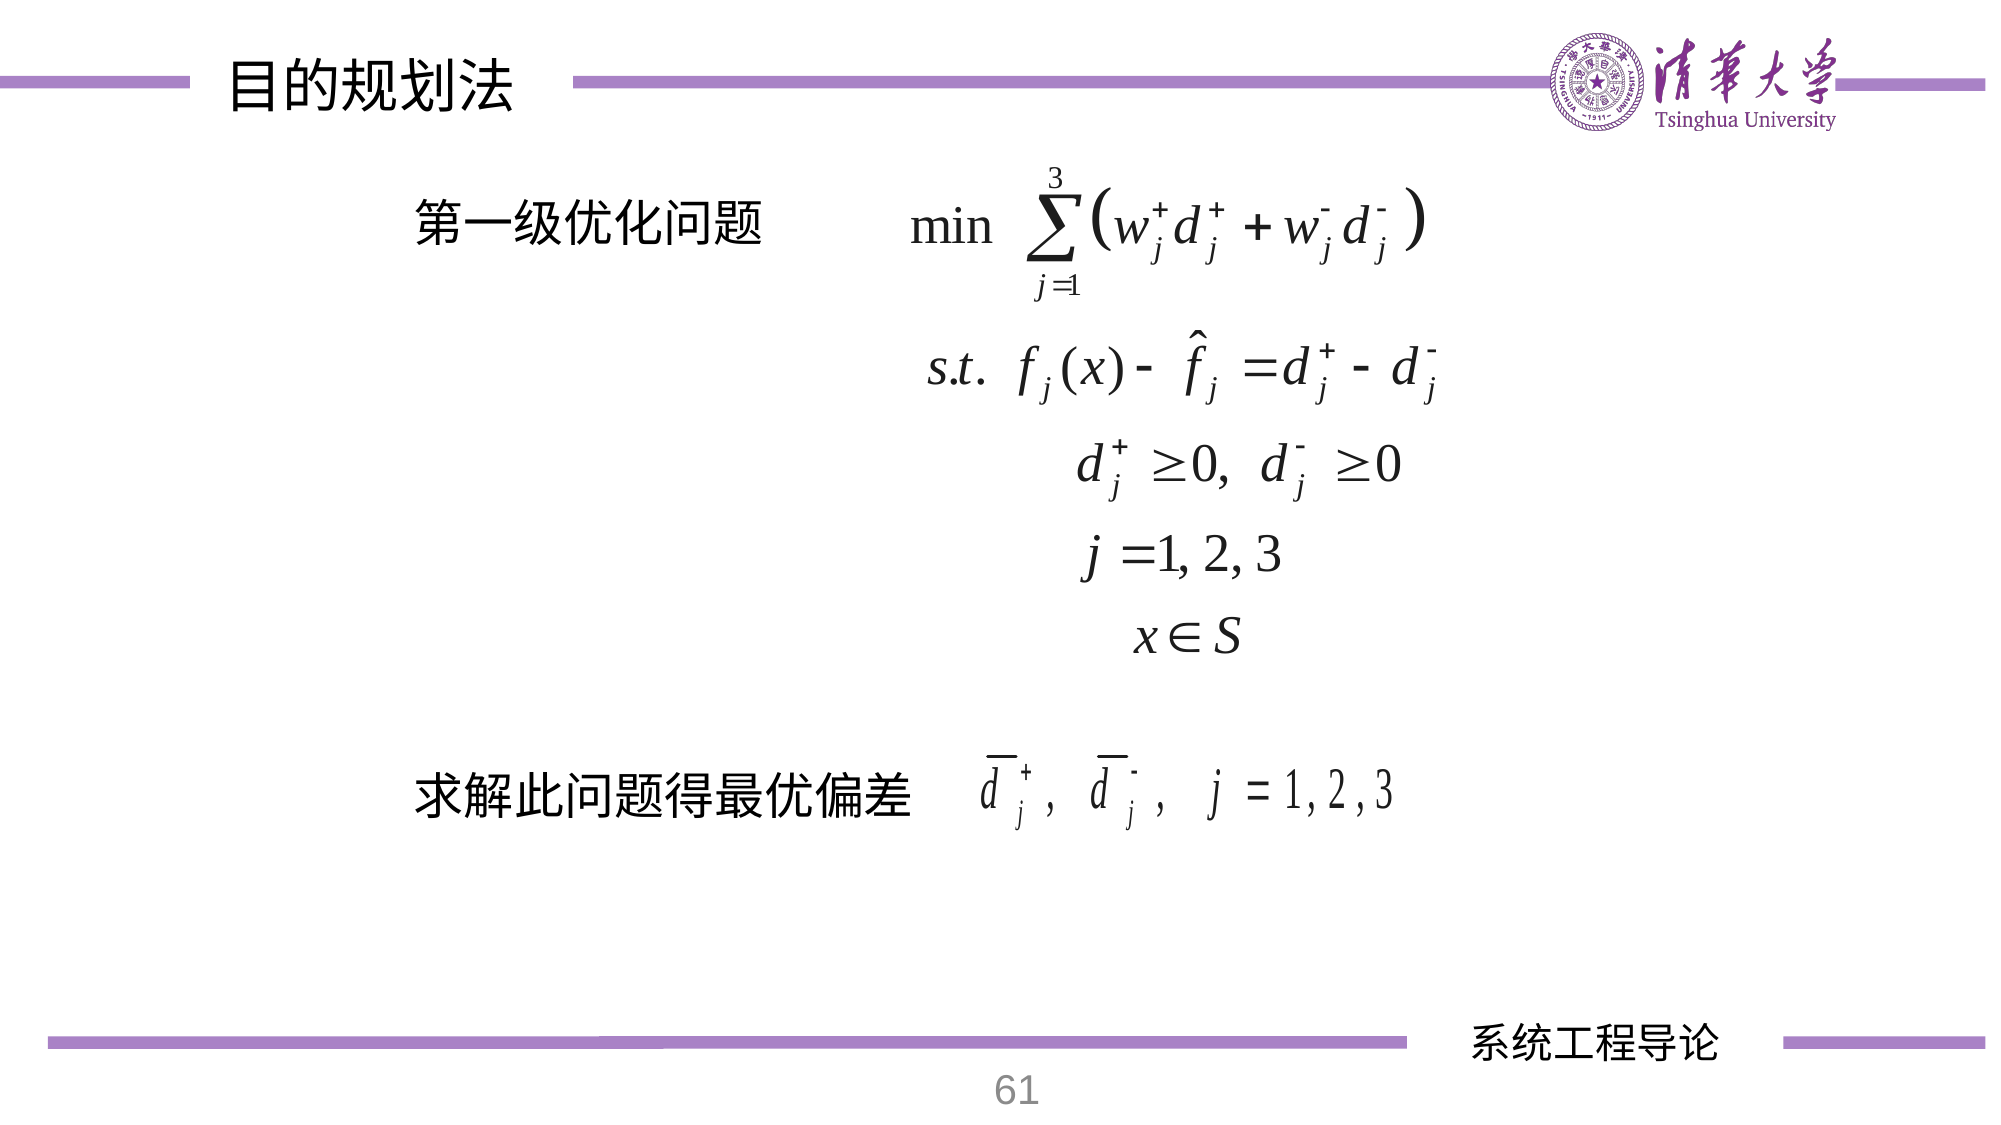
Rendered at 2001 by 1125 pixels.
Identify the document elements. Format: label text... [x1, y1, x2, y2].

text_box 求解此问题得最优偏差 [399, 757, 929, 832]
picture [969, 737, 1411, 839]
picture [1655, 38, 1836, 131]
picture [1550, 33, 1644, 131]
text_box 第一级优化问题 [398, 183, 779, 259]
picture [900, 148, 1458, 673]
